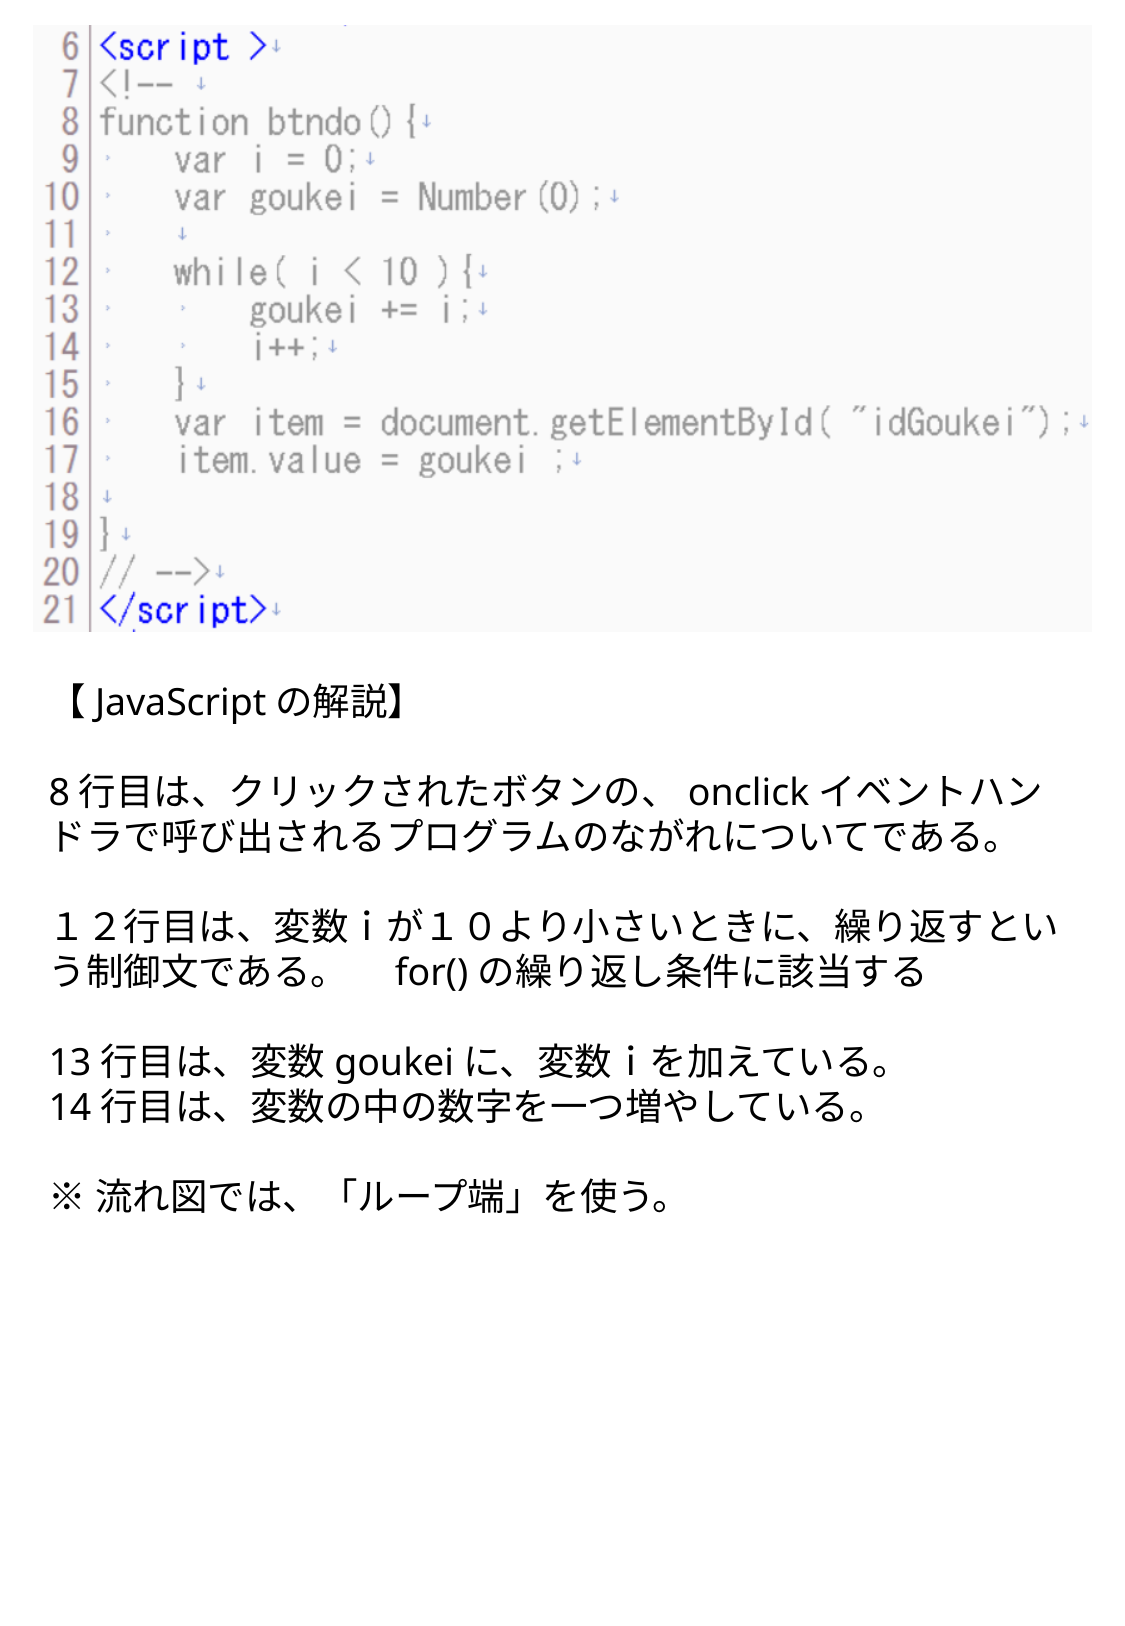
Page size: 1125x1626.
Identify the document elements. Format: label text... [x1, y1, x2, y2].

text_box 【JavaScriptの解説】 8行目は、クリックされたボタンの、onclickイベントハンドラで呼び出されるプログラムのながれについてである。 １２行目は、変数ｉが１０より小さいときに、繰り返すという制御文である。 for()の繰り返し条件に該当する 13行目は、変数goukeiに、変数ｉを加えている。 14行目は、変数の中の数字を一つ増やしている。 ※流れ図では、「ループ端」を使う。 [33, 670, 1092, 1226]
picture [33, 25, 1092, 632]
